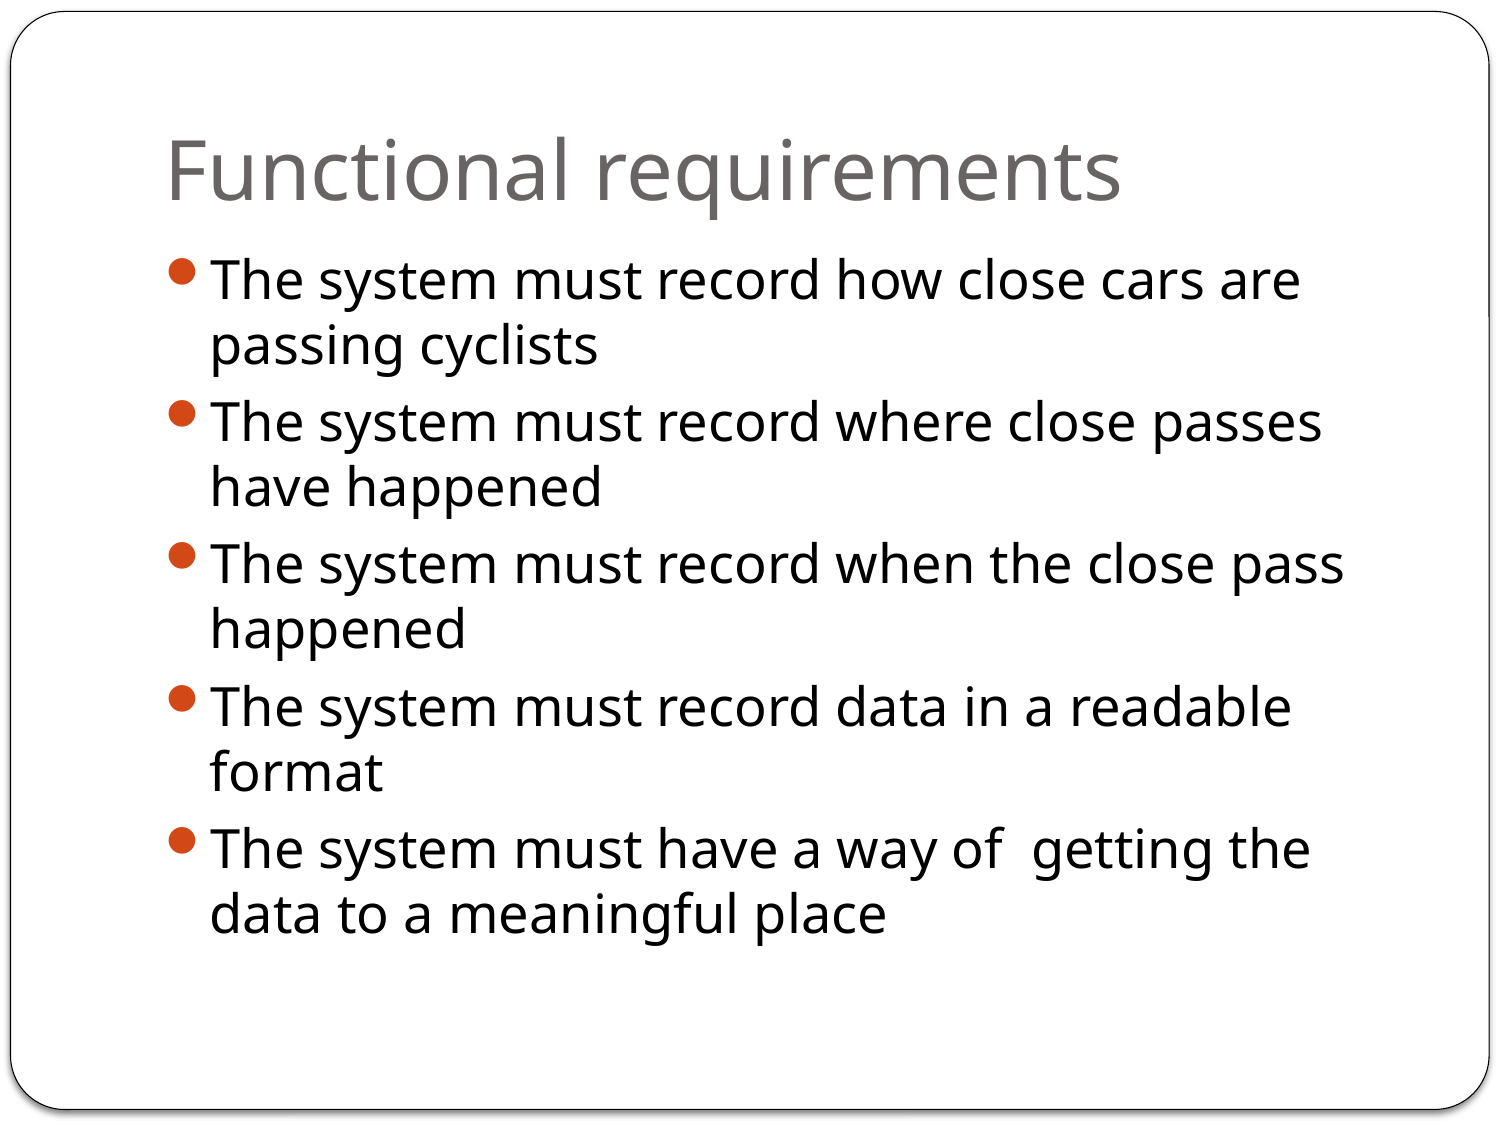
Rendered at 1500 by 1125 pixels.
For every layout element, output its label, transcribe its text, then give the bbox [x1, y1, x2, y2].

list The system must record how close cars are passing cyclists The system must record where close passes have happened The system must record when the close pass happened The system must record data in a readable format The system must have a way of getting the data to a meaningful place [150, 237, 1425, 988]
title Functional requirements [150, 45, 1425, 233]
